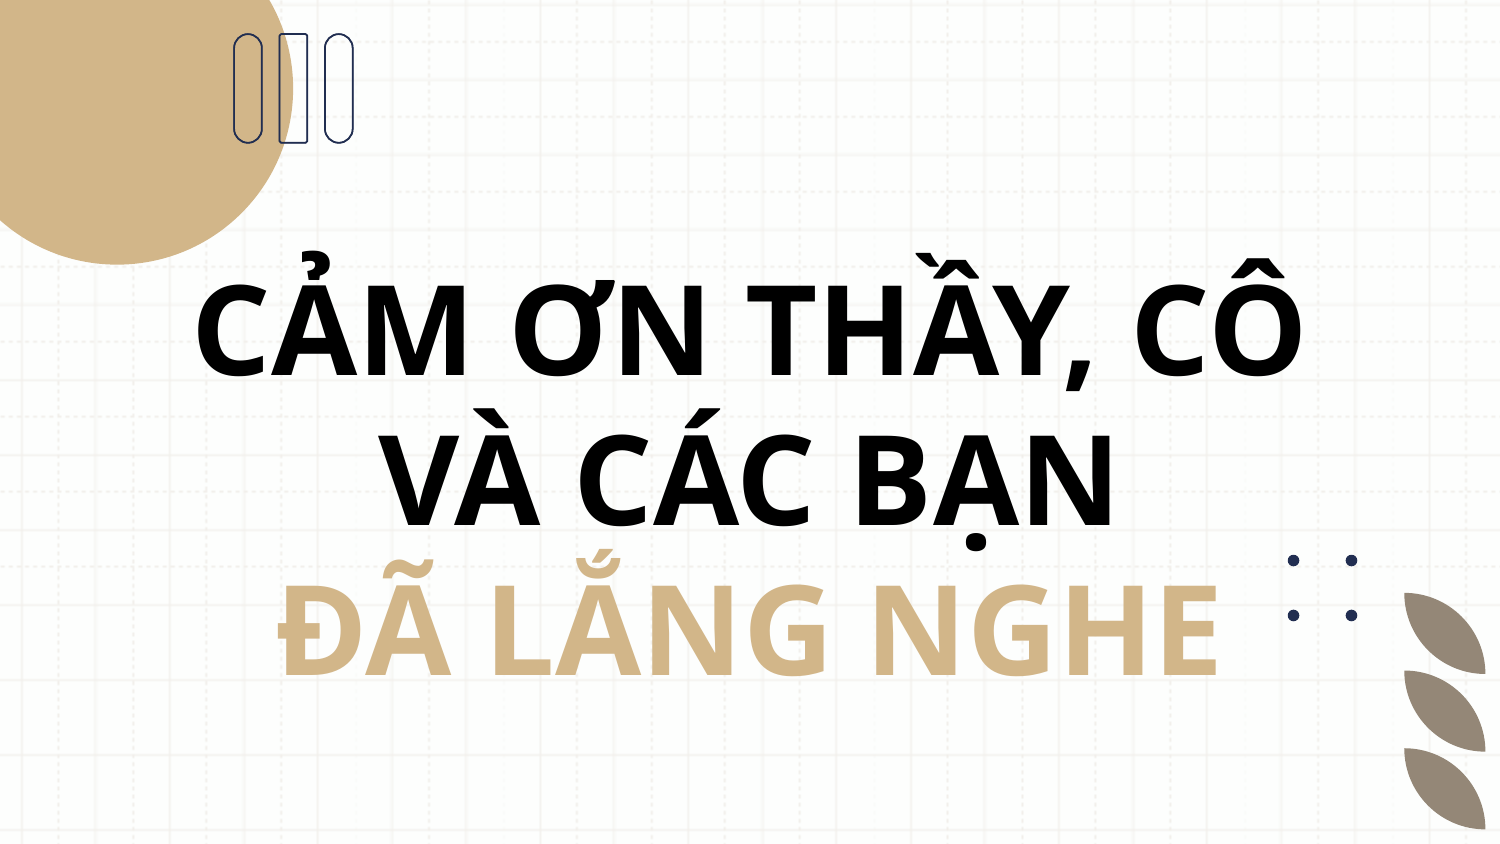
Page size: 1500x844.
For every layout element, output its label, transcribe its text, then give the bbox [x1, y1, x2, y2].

title CẢM ƠN THẦY, CÔ VÀ CÁC BẠN ĐÃ LẮNG NGHE [116, 325, 1383, 626]
